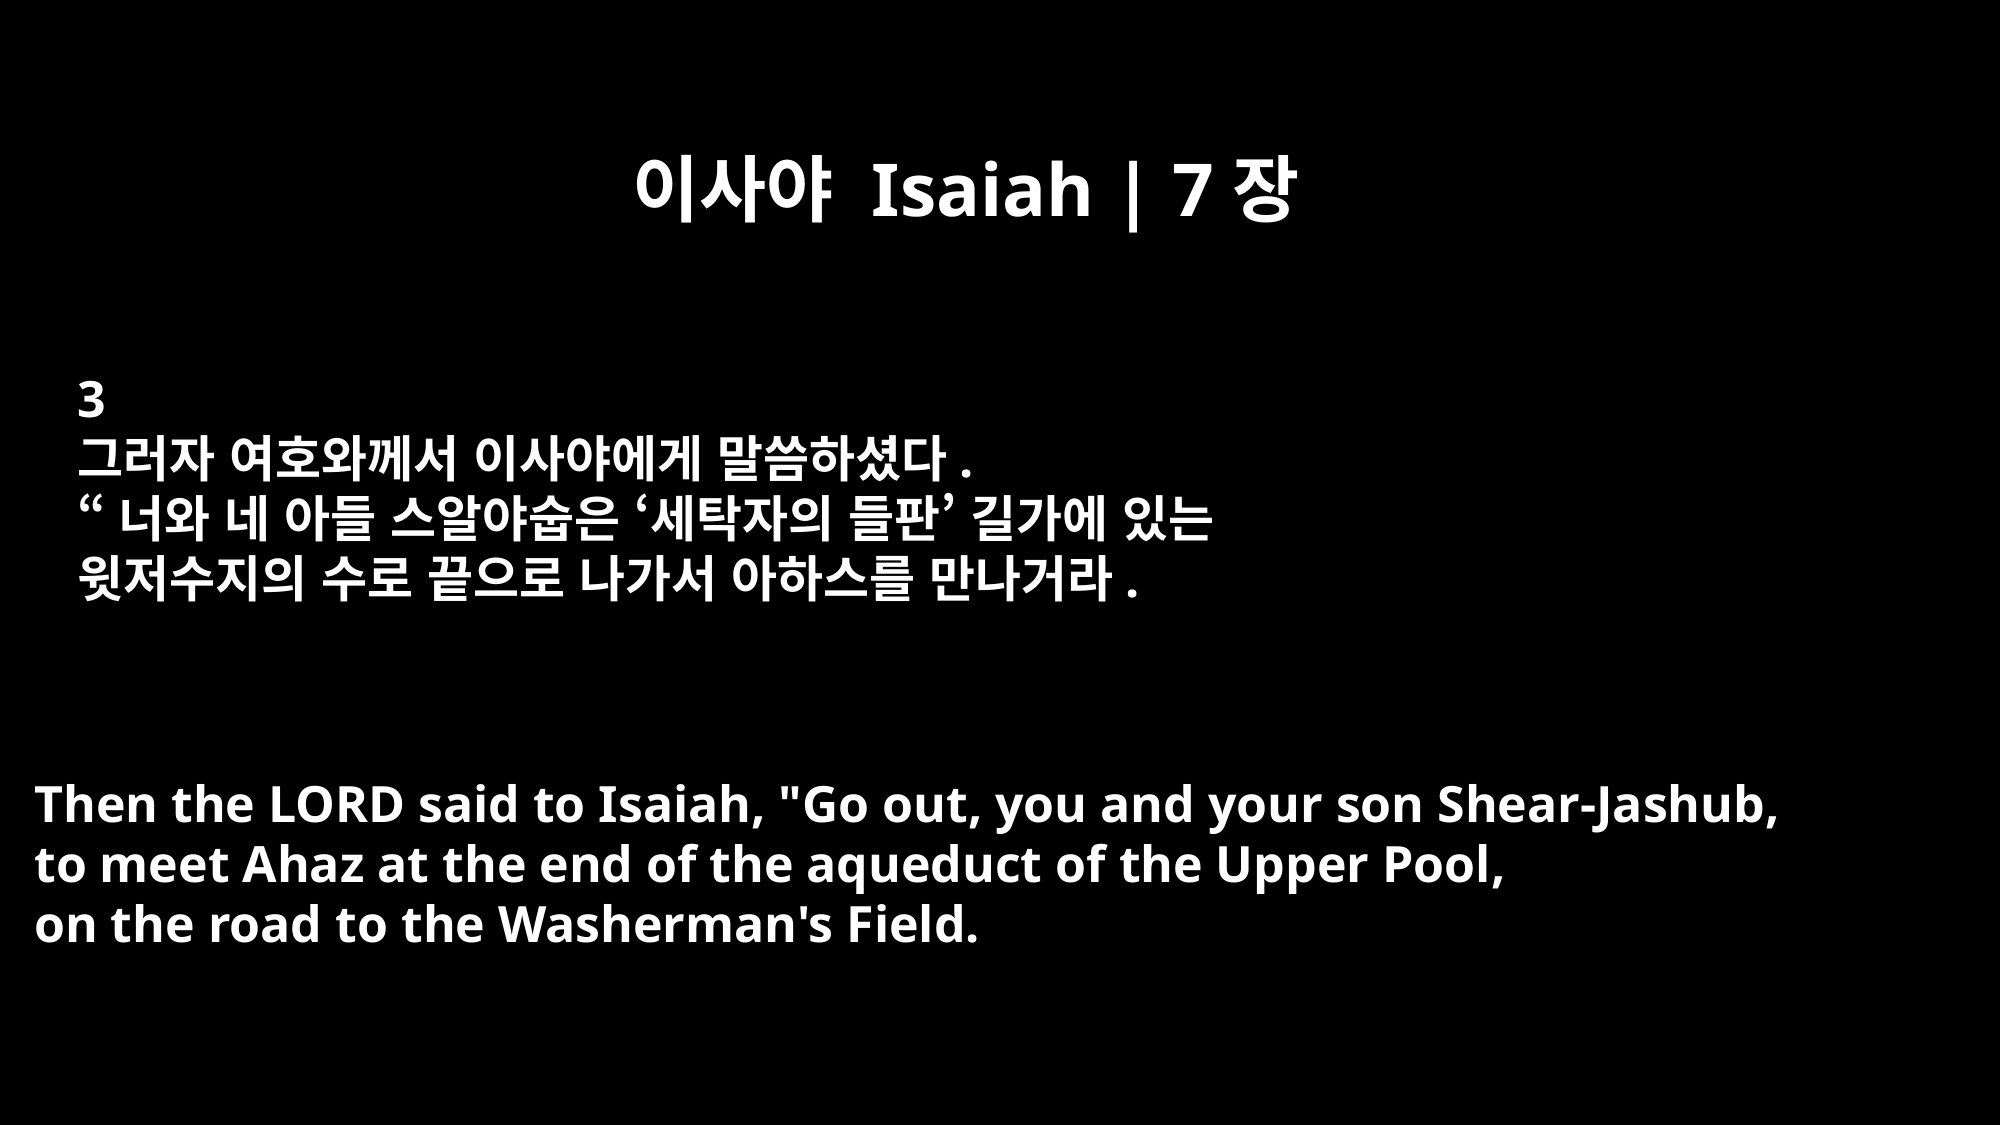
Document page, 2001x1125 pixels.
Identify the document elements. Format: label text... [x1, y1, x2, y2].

text_box 이사야 Isaiah | 7장 [617, 136, 1315, 239]
text_box Then the LORD said to Isaiah, "Go out, you and your son Shear-Jashub, to meet Ahaz at the end of the aqueduct of the Upper Pool, on the road to the Washerman's Field. [19, 764, 1795, 960]
text_box 3 그러자 여호와께서 이사야에게 말씀하셨다. “너와 네 아들 스알야숩은 ‘세탁자의 들판’ 길가에 있는 윗저수지의 수로 끝으로 나가서 아하스를 만나거라. [62, 359, 1230, 615]
